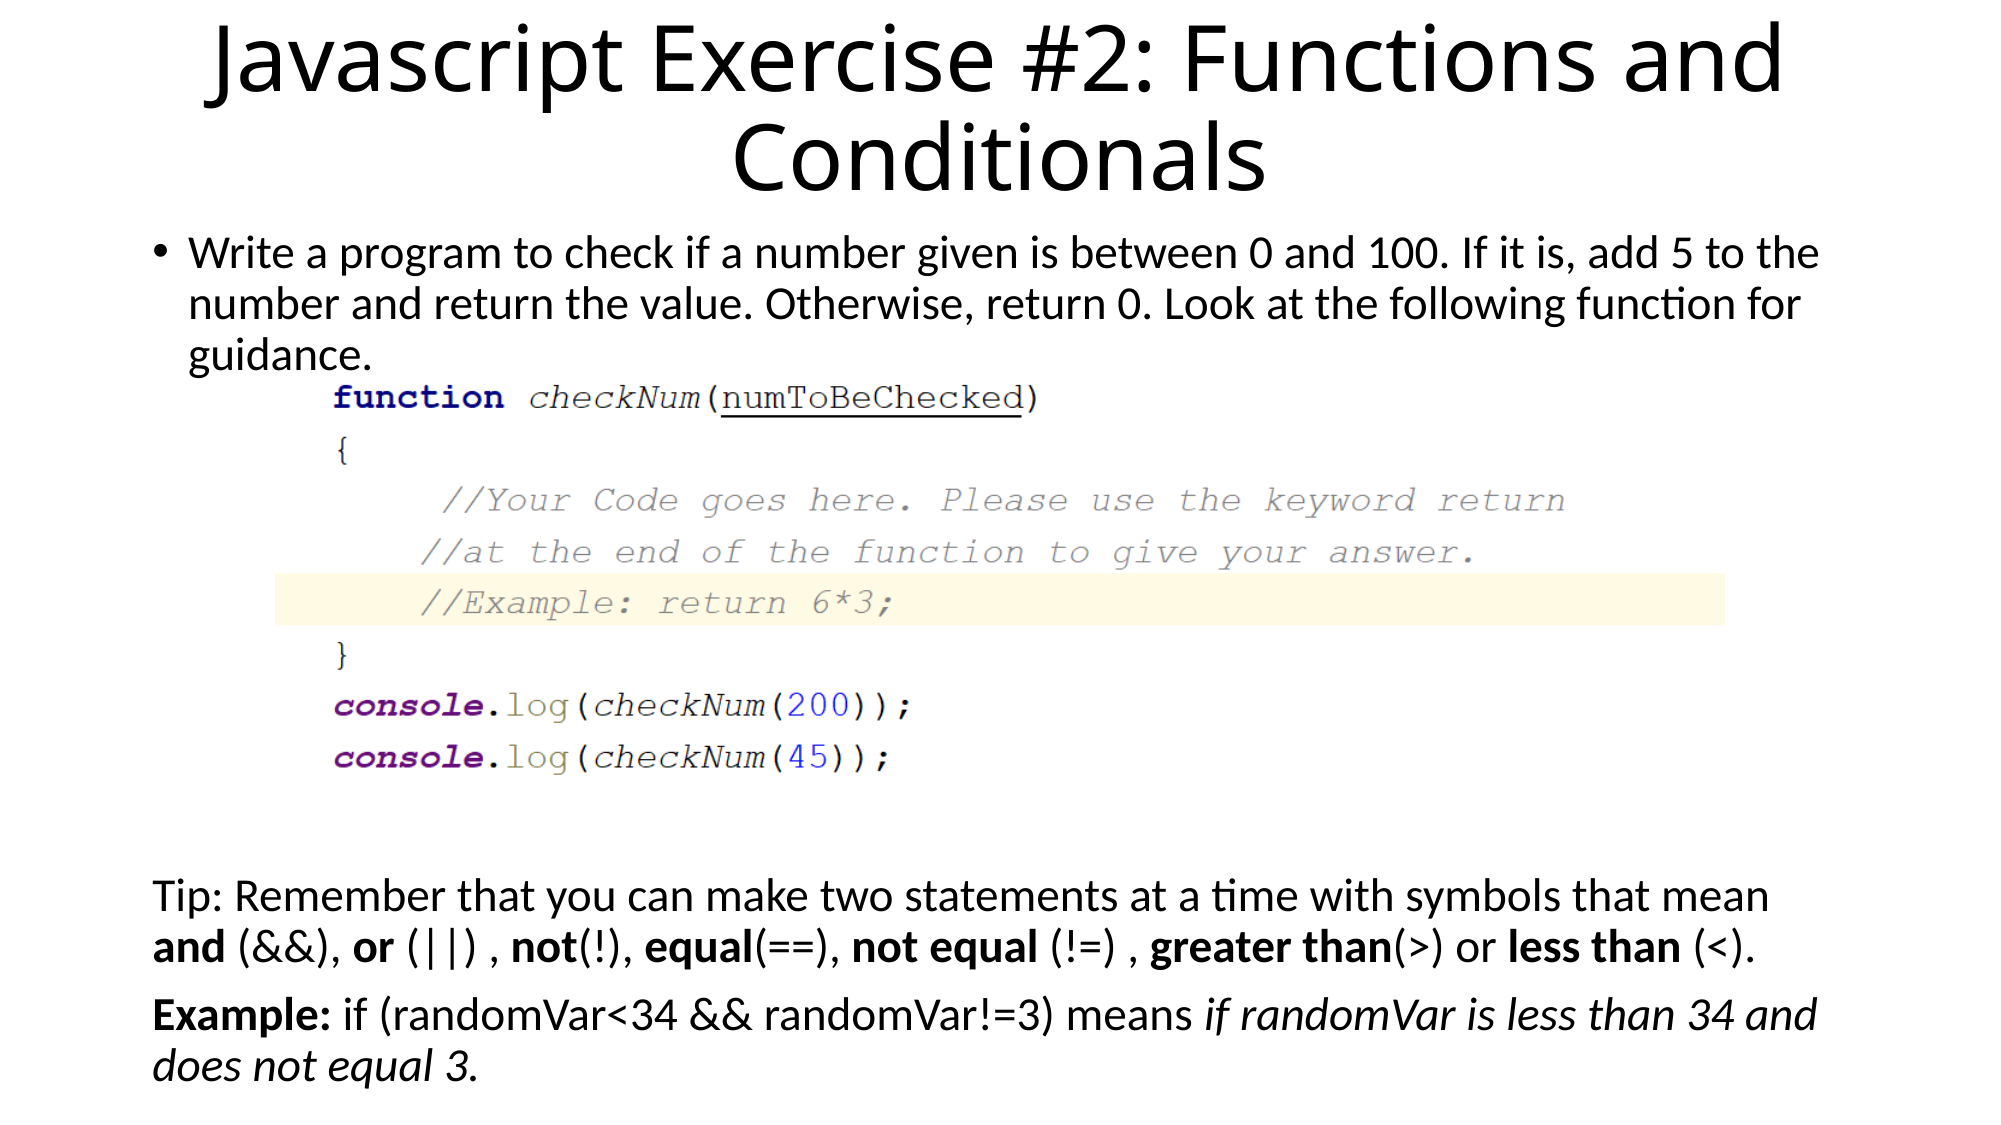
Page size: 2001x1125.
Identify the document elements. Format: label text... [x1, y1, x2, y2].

picture [274, 373, 1725, 799]
list Write a program to check if a number given is between 0 and 100. If it is, add 5 to the number and return the value. Otherwise, return 0. Look at the following function for guidance. Tip: Remember that you can make two statements at a time with symbols that mean and (&&), or (||) , not(!), equal(==), not equal (!=) , greater than(>) or less than (<). Example: if (randomVar<34 && randomVar!=3) means if randomVar is less than 34 and does not equal 3. [137, 220, 1863, 1104]
title Javascript Exercise #2: Functions and Conditionals [137, 3, 1863, 220]
